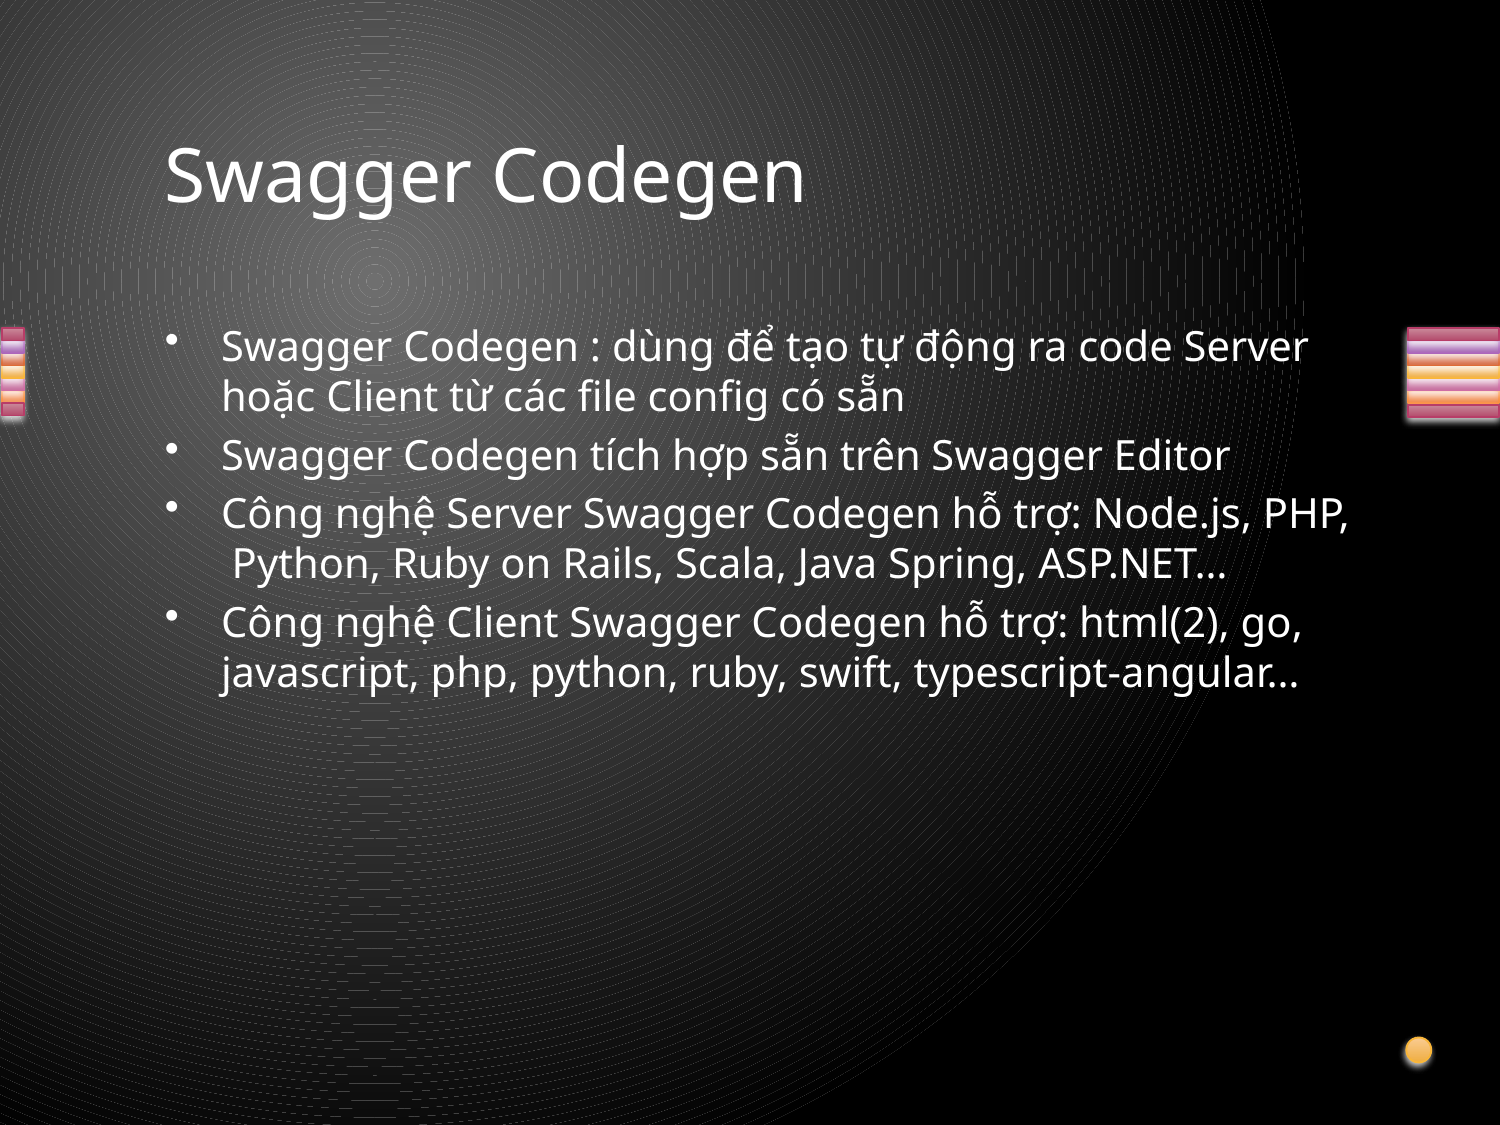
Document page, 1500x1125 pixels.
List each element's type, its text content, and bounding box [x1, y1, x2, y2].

list Swagger Codegen : dùng để tạo tự động ra code Server hoặc Client từ các file config có sẵn Swagger Codegen tích hợp sẵn trên Swagger Editor Công nghệ Server Swagger Codegen hỗ trợ: Node.js, PHP, Python, Ruby on Rails, Scala, Java Spring, ASP.NET… Công nghệ Client Swagger Codegen hỗ trợ: html(2), go, javascript, php, python, ruby, swift, typescript-angular… [150, 312, 1375, 1005]
title Swagger Codegen [150, 87, 1413, 225]
text_box [150, 225, 1388, 261]
